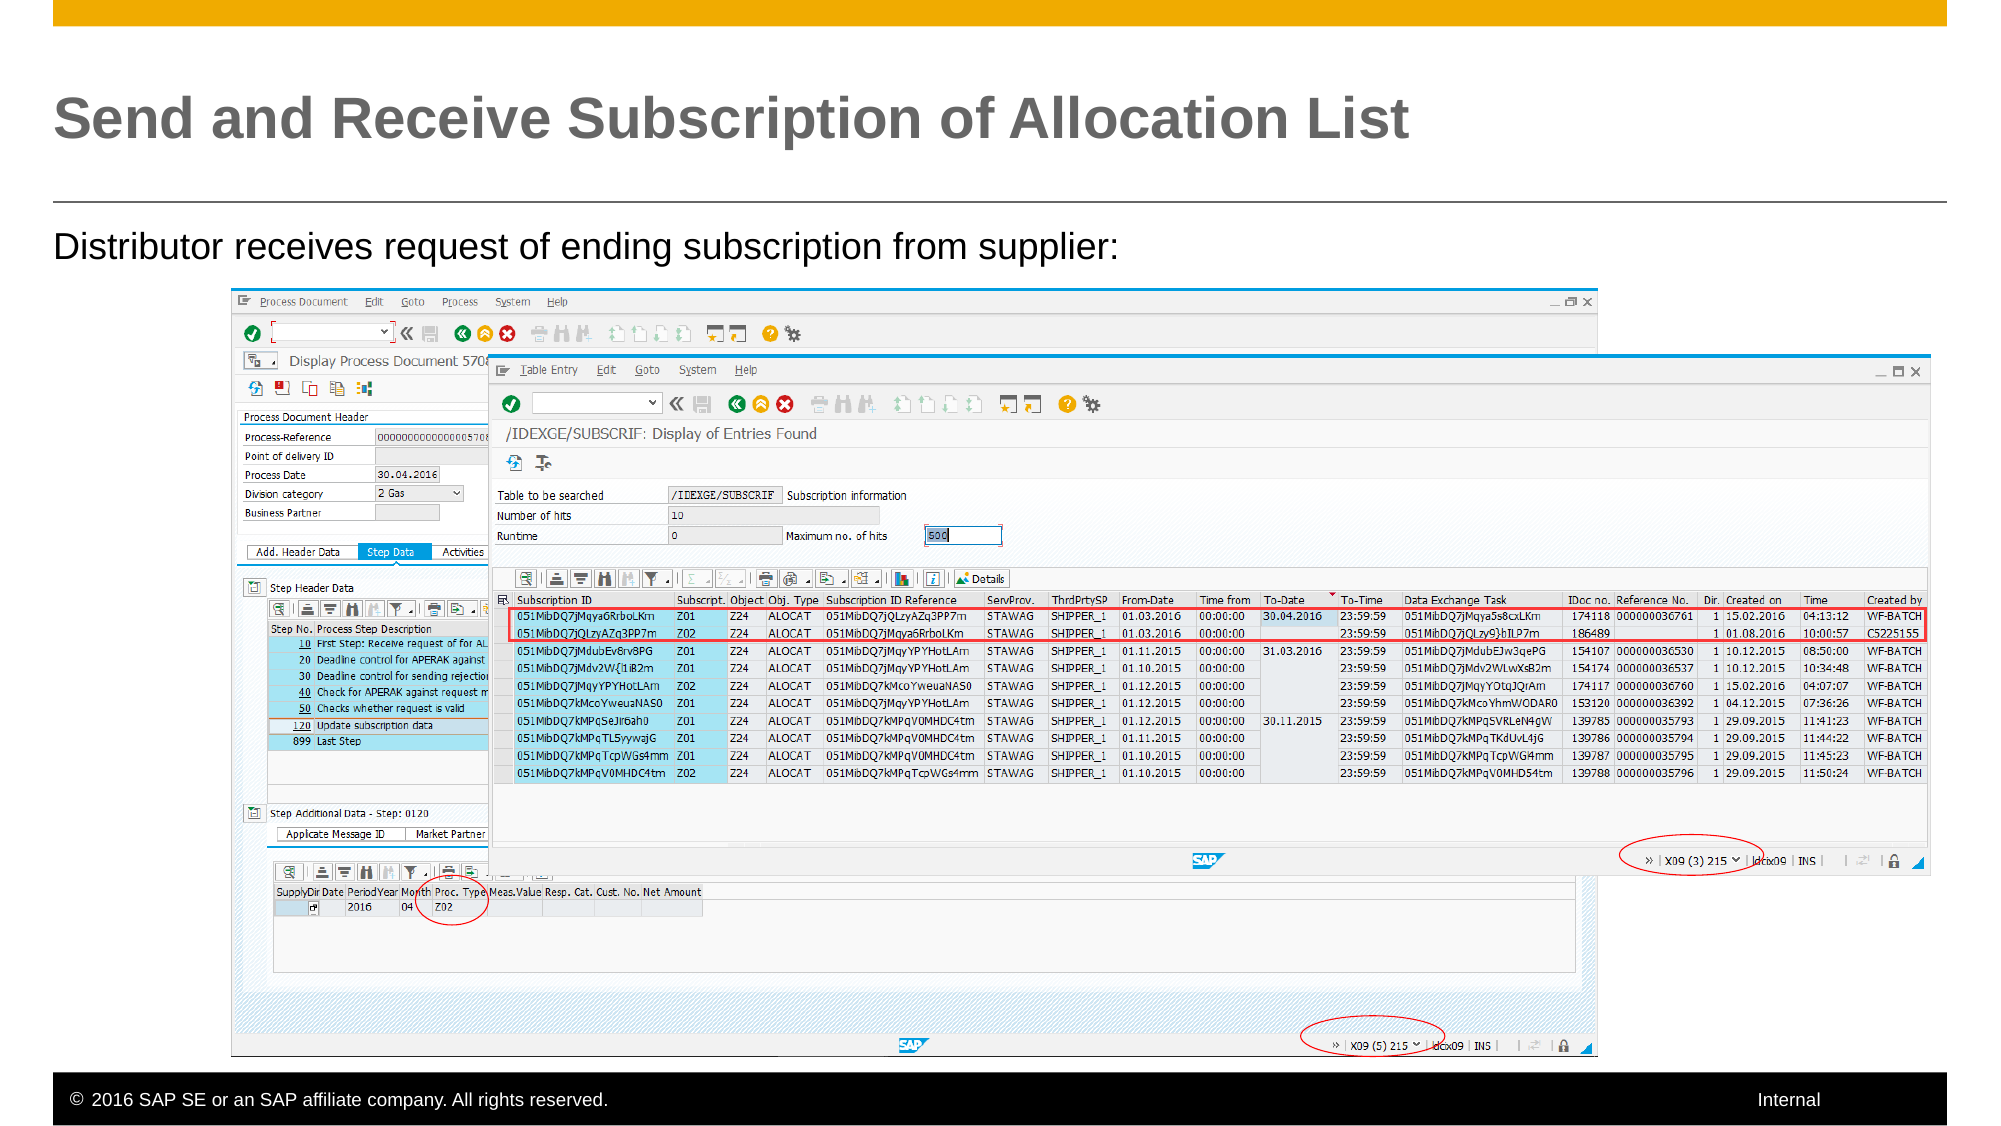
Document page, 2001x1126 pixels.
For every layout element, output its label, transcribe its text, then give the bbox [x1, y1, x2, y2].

picture [231, 292, 1931, 1057]
title Send and Receive Subscription of Allocation List [53, 53, 1947, 178]
text_box Distributor receives request of ending subscription from supplier: [53, 222, 1210, 268]
